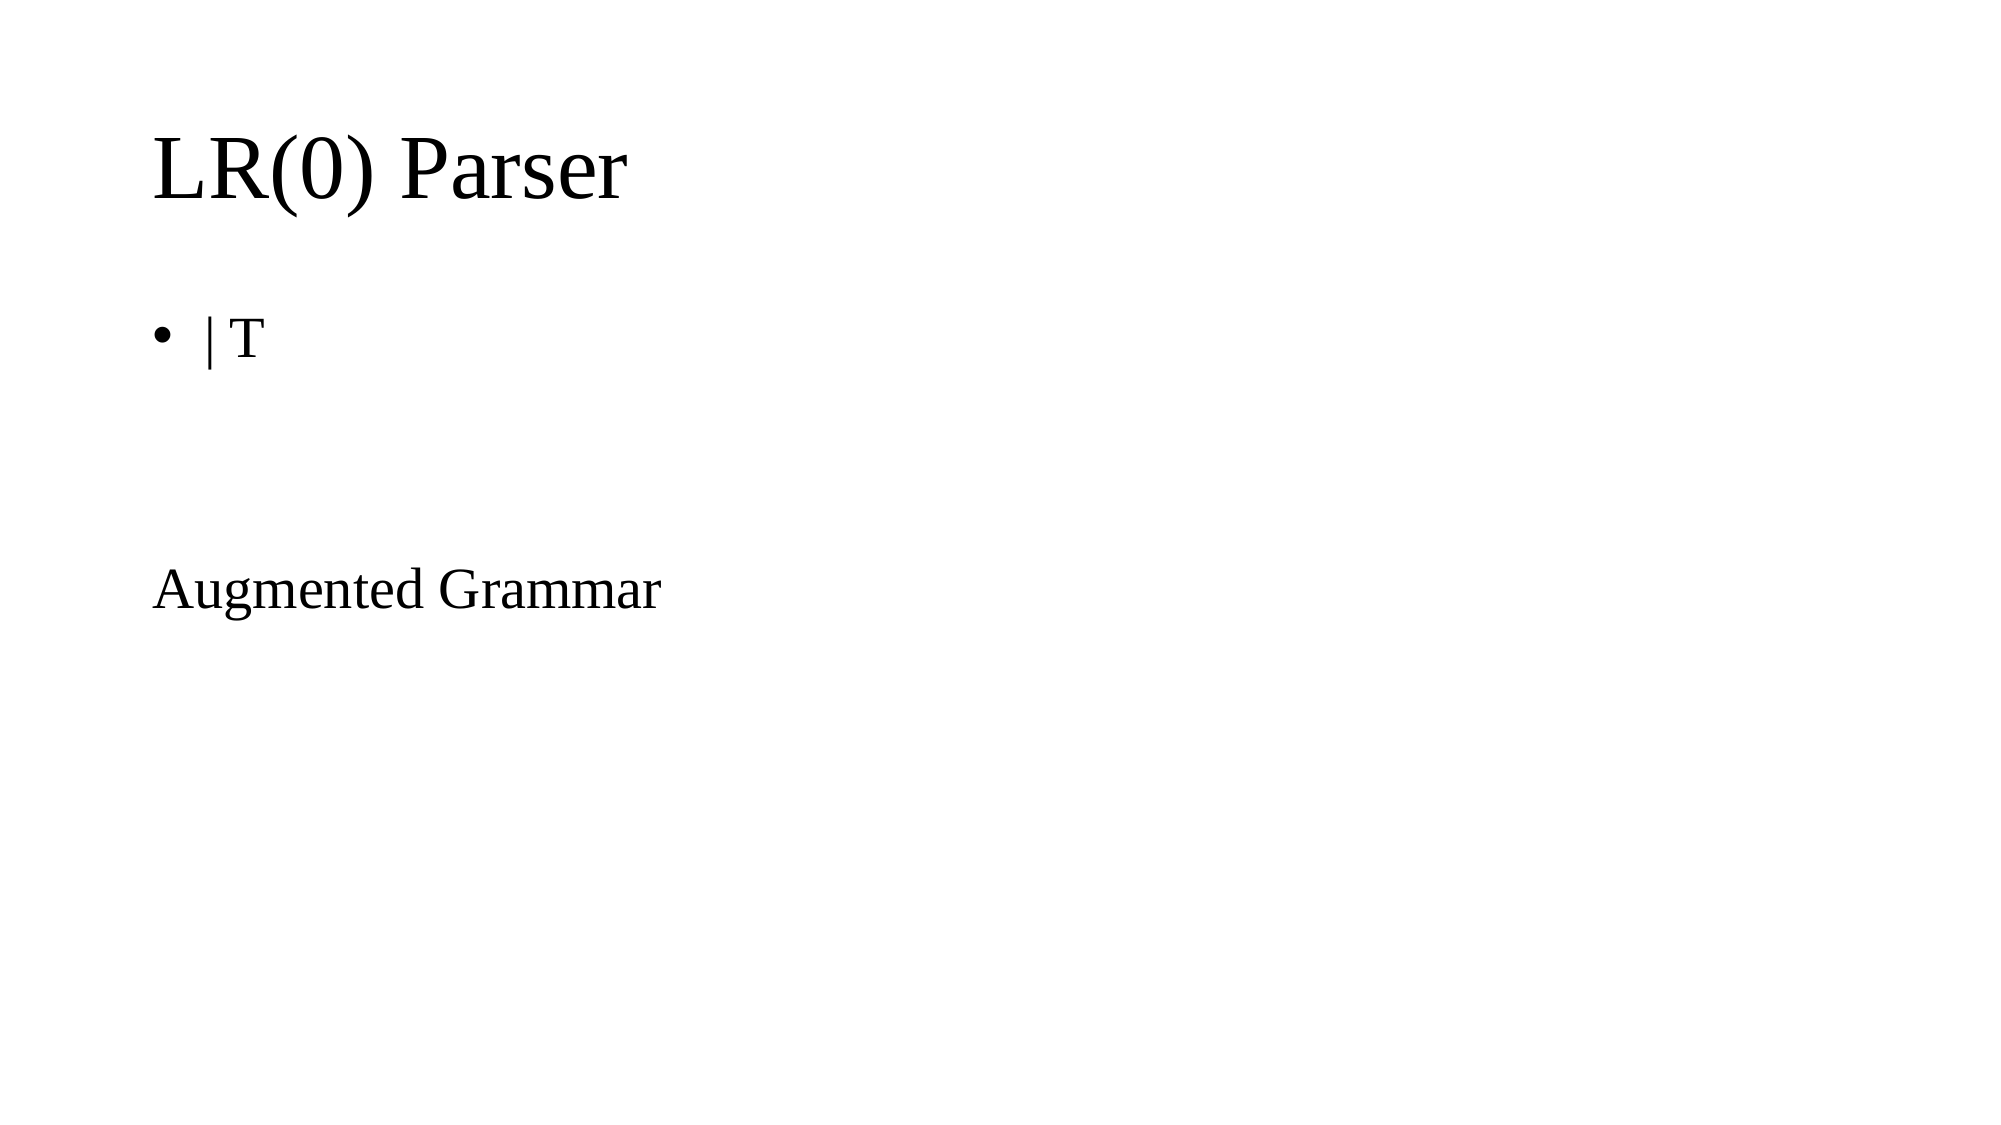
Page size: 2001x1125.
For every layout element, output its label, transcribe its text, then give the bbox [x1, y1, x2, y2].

title LR(0) Parser [137, 59, 1863, 278]
